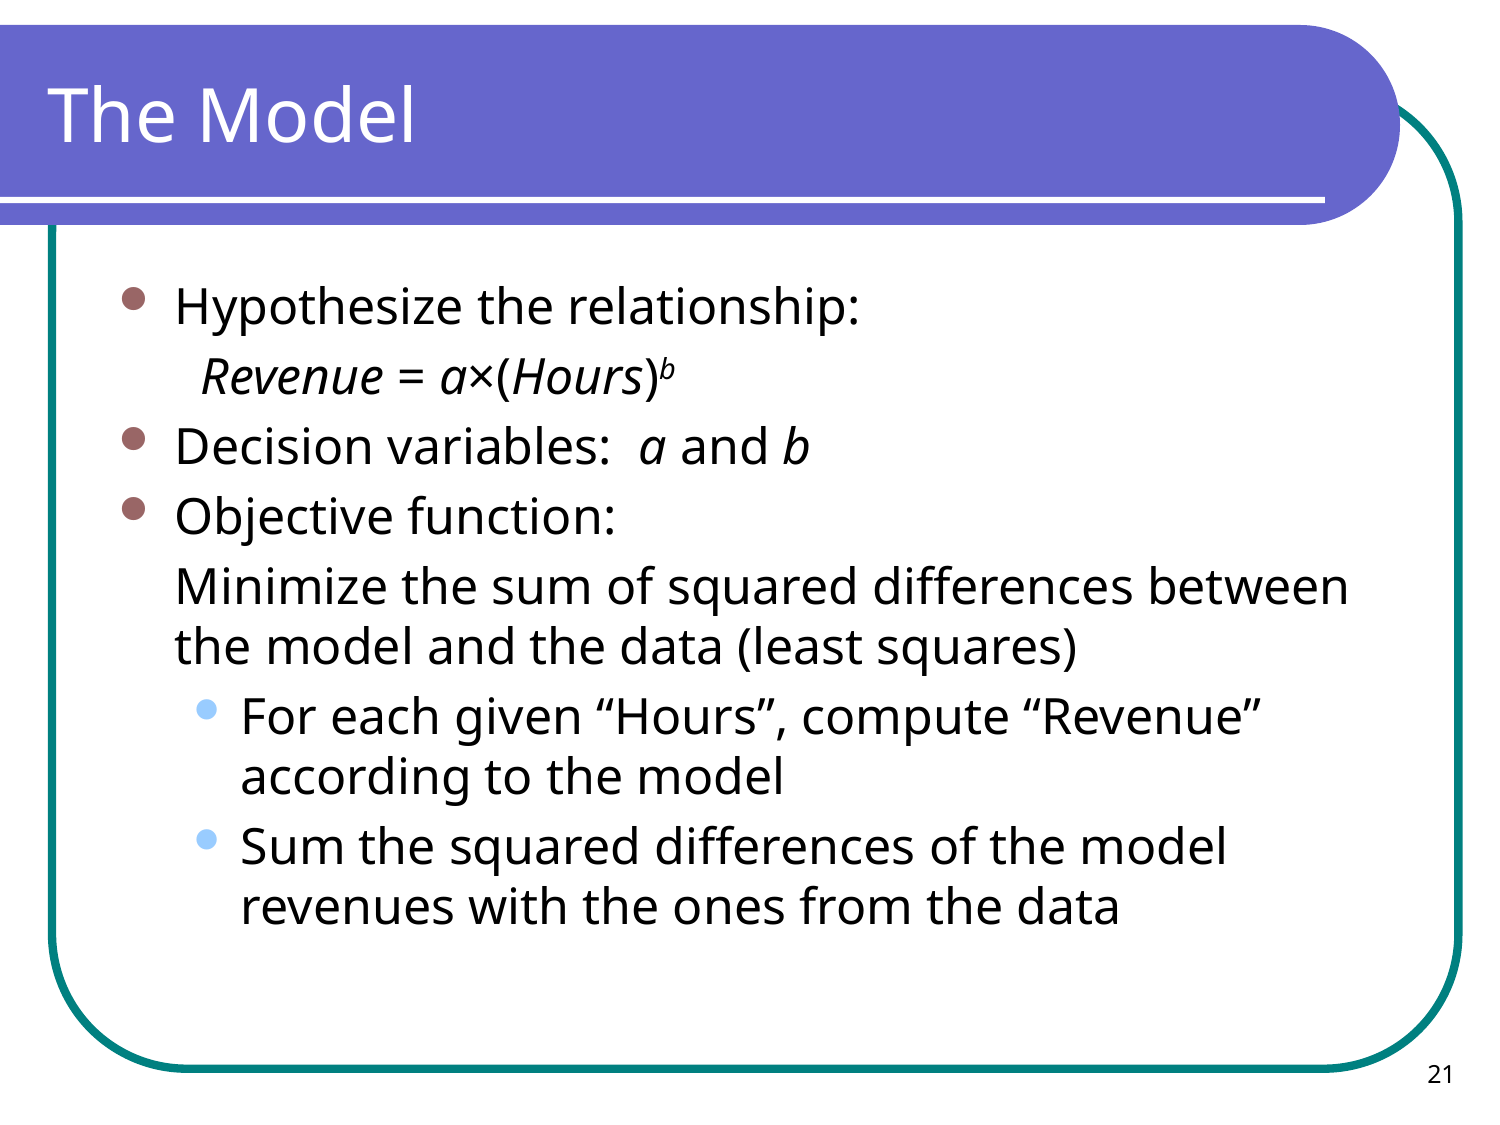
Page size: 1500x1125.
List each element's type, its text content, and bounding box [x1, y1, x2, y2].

title The Model [32, 37, 1347, 188]
list Hypothesize the relationship: Revenue = a×(Hours)b Decision variables: a and b Objective function: Minimize the sum of squared differences between the model and the data (least squares) For each given “Hours”, compute “Revenue” according to the model Sum the squared differences of the model revenues with the ones from the data [103, 266, 1416, 988]
slide_number 21 [1120, 1024, 1472, 1101]
